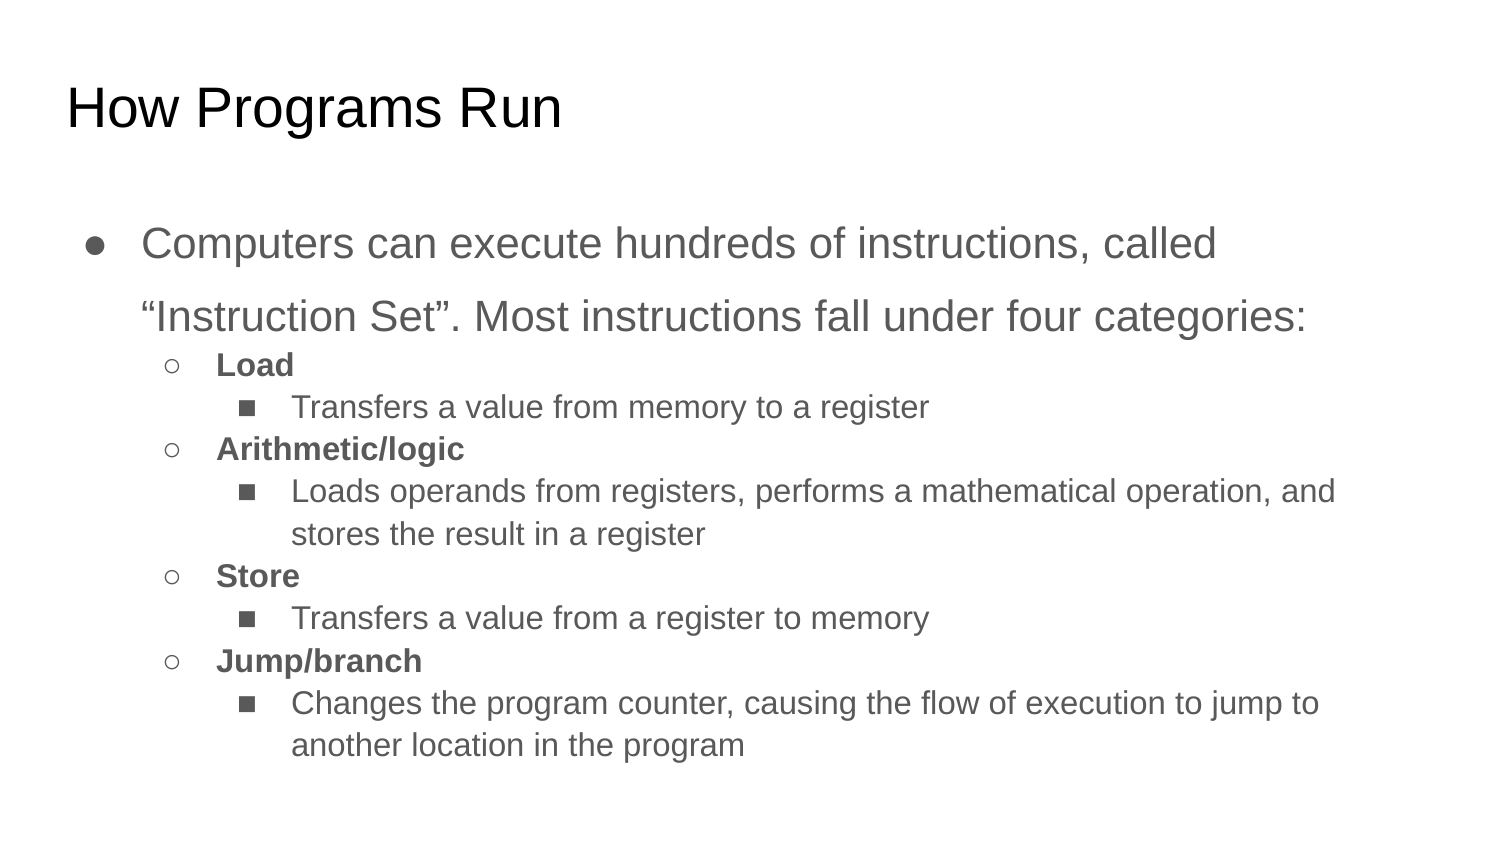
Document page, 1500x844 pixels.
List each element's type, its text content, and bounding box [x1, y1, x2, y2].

list Computers can execute hundreds of instructions, called “Instruction Set”. Most instructions fall under four categories: Load Transfers a value from memory to a register Arithmetic/logic Loads operands from registers, performs a mathematical operation, and stores the result in a register Store Transfers a value from a register to memory Jump/branch Changes the program counter, causing the flow of execution to jump to another location in the program [51, 179, 1449, 829]
title How Programs Run [51, 60, 1449, 155]
